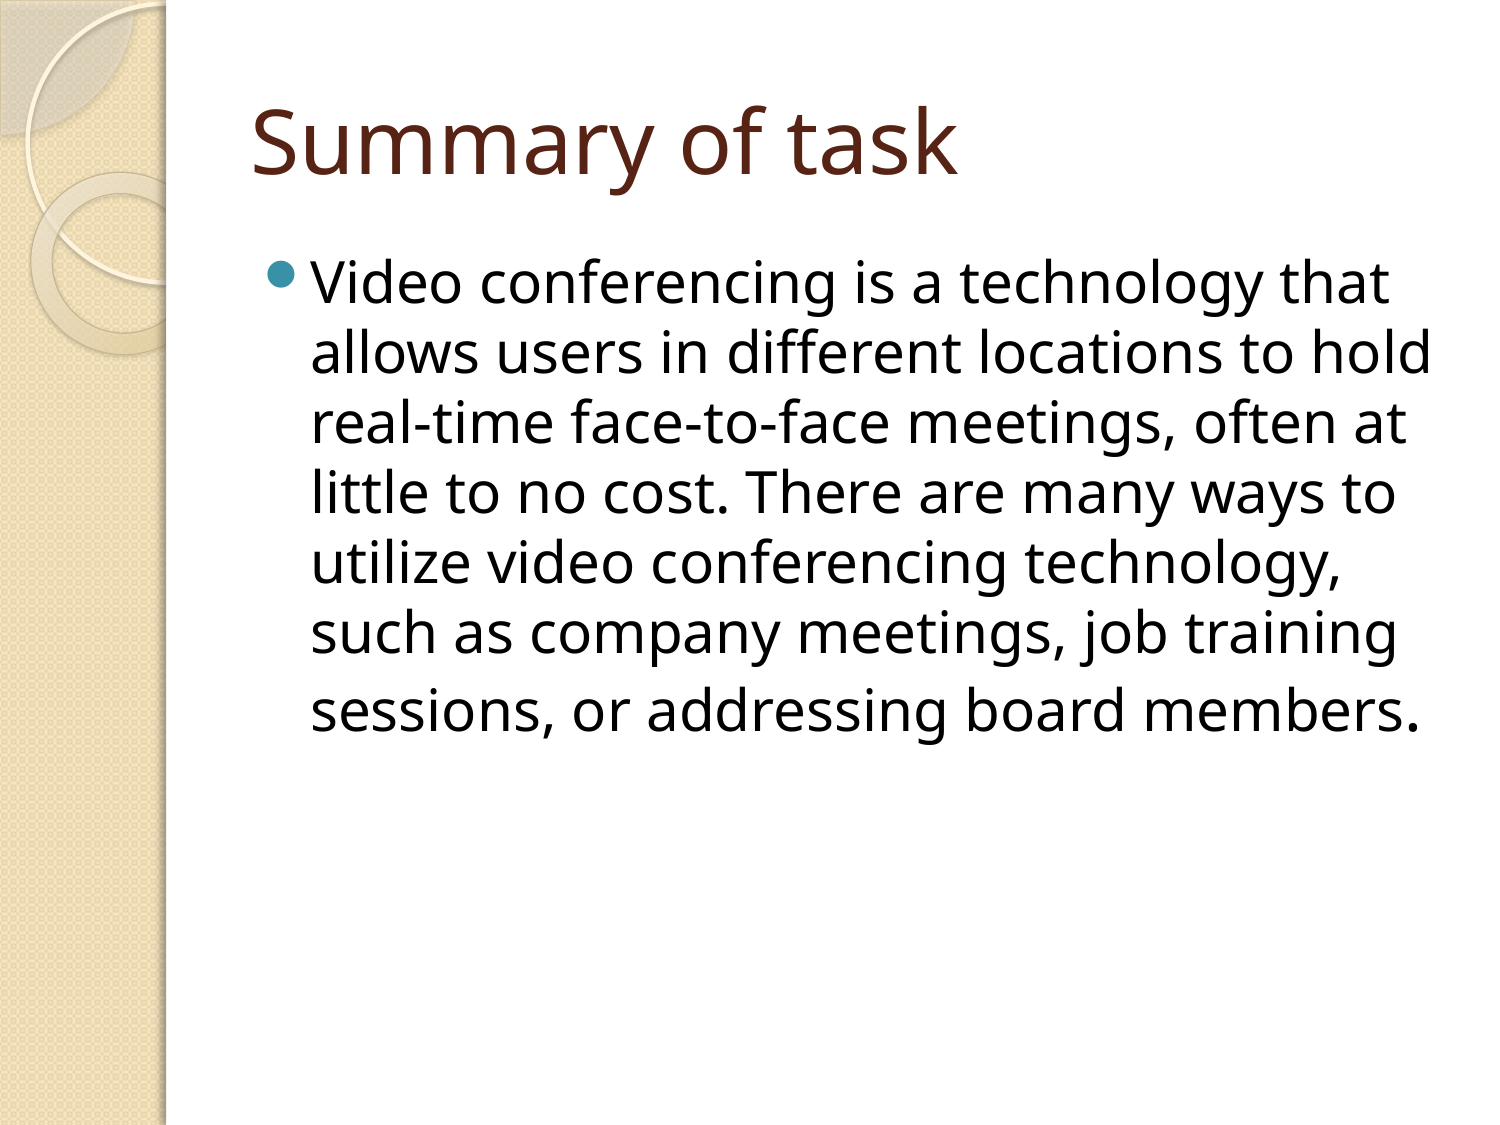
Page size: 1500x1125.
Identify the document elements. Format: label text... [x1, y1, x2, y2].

list Video conferencing is a technology that allows users in different locations to hold real-time face-to-face meetings, often at little to no cost. There are many ways to utilize video conferencing technology, such as company meetings, job training sessions, or addressing board members. [235, 237, 1466, 1025]
title Summary of task [235, 45, 1466, 233]
